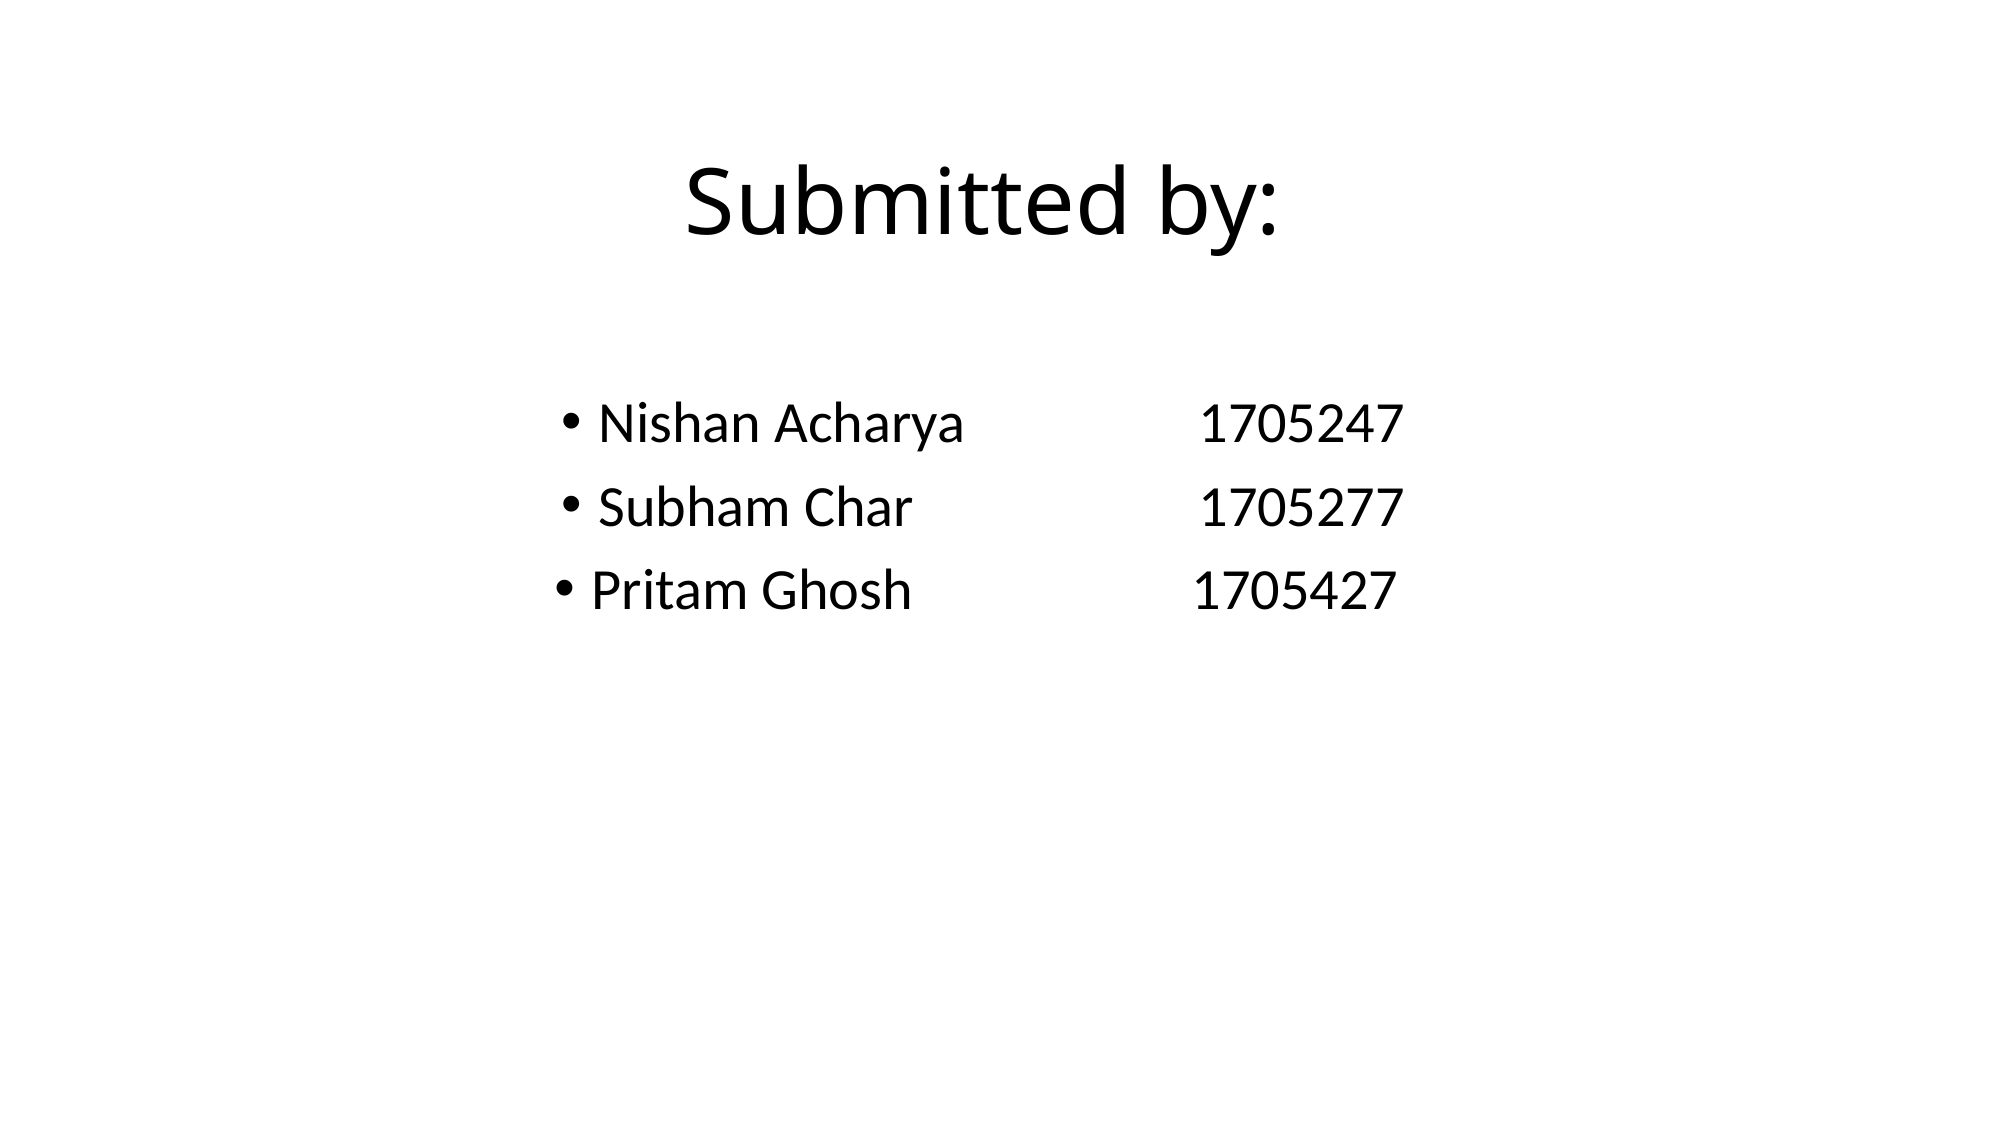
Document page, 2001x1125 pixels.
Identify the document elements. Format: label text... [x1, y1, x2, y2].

title Submitted by: [123, 110, 1843, 300]
list Nishan Acharya 1705247 Subham Char 1705277 Pritam Ghosh 1705427 [123, 384, 1843, 985]
